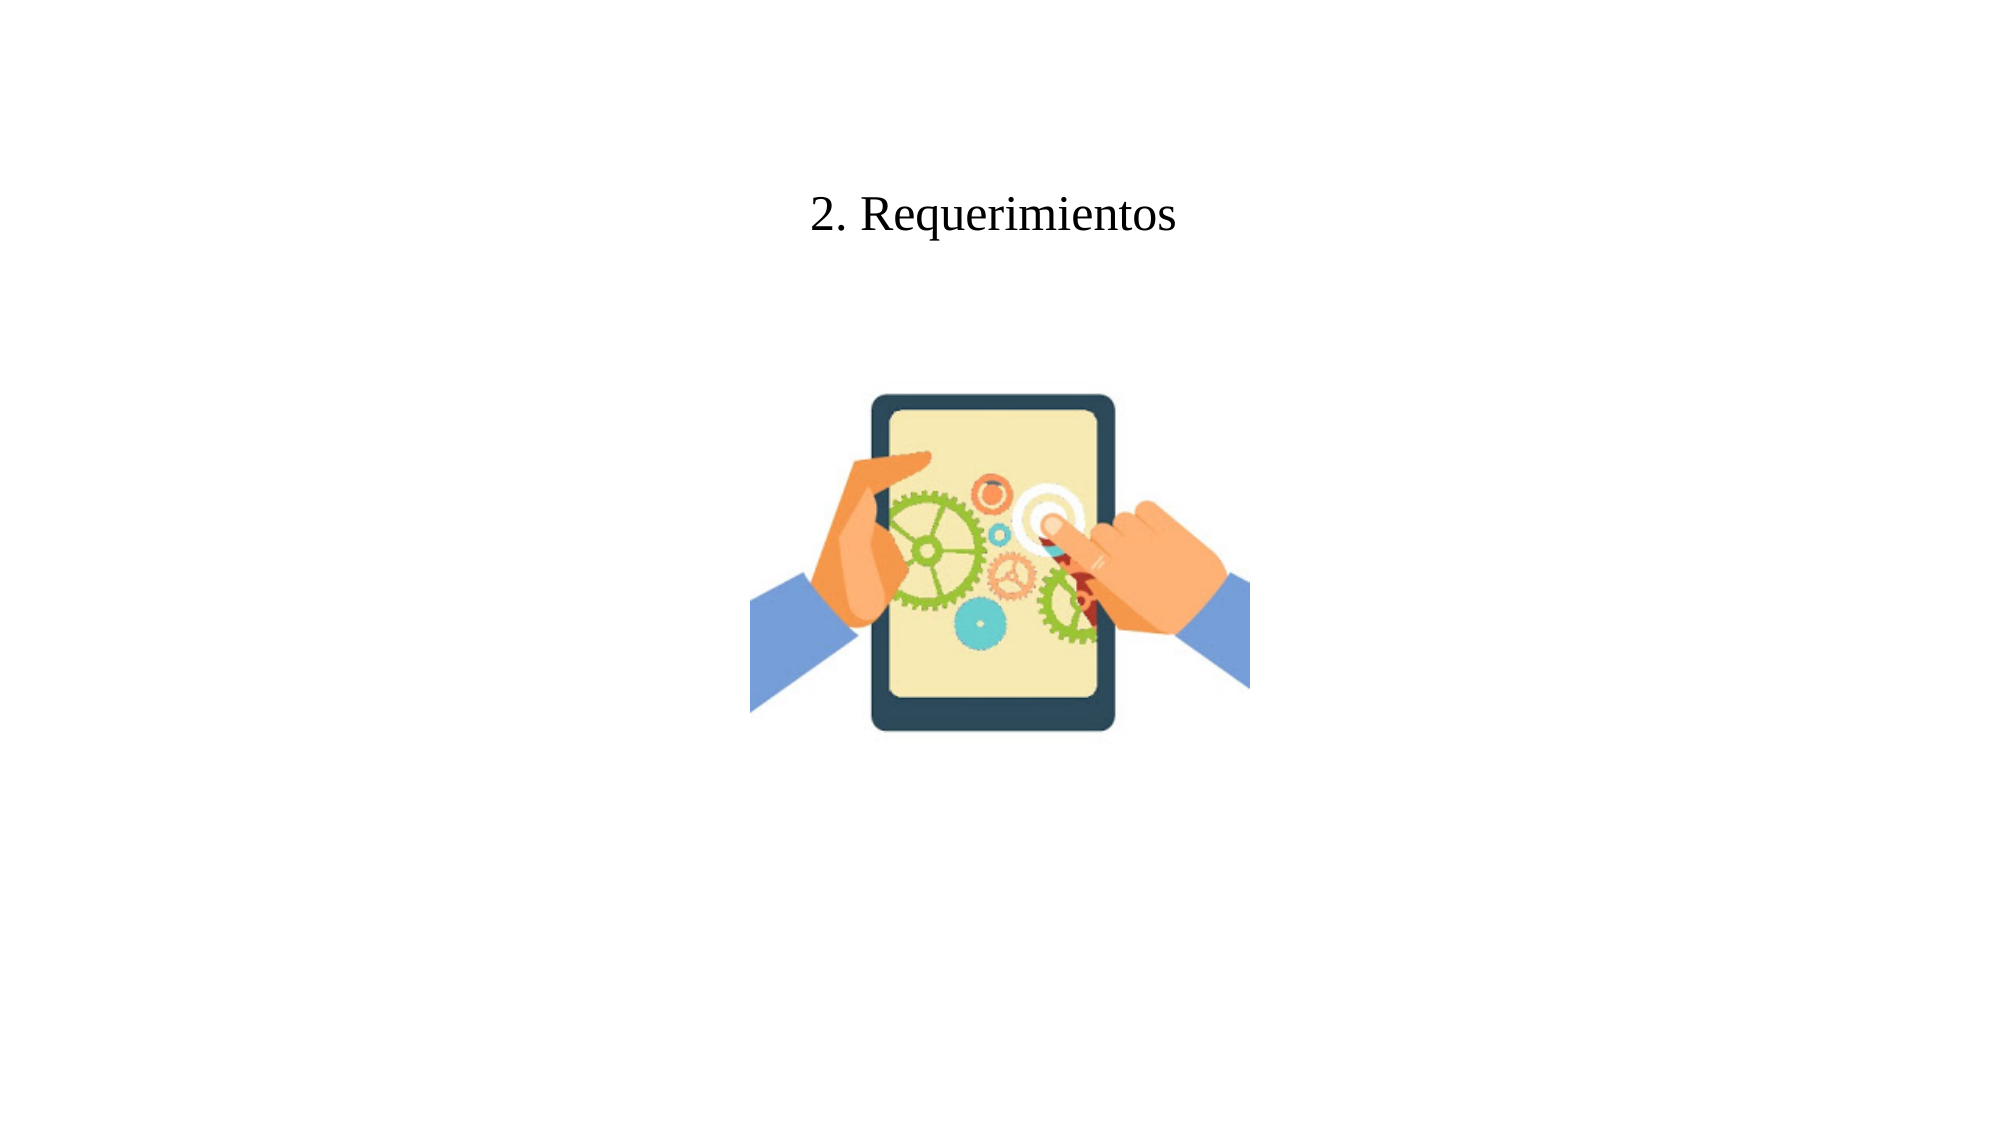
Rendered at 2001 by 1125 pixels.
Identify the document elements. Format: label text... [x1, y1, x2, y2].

text_box 2. Requerimientos [795, 173, 1205, 249]
picture [749, 380, 1250, 745]
